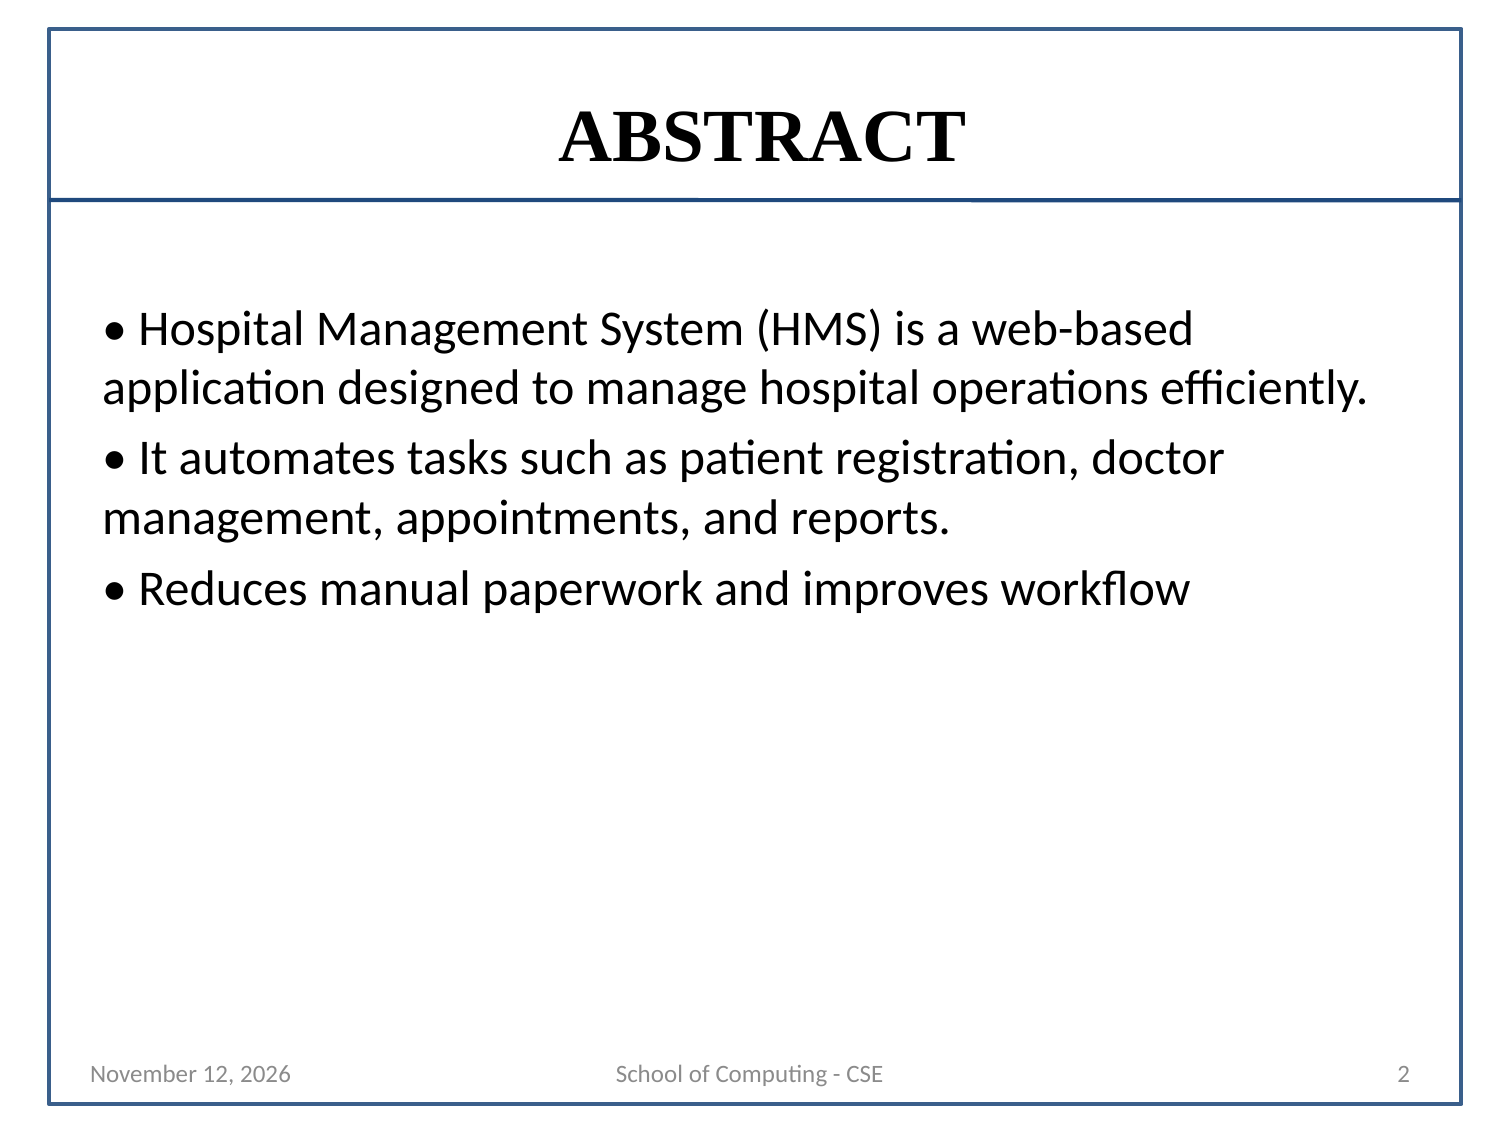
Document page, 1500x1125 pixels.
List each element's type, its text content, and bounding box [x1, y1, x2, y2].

list • Hospital Management System (HMS) is a web-based application designed to manage hospital operations efficiently. • It automates tasks such as patient registration, doctor management, appointments, and reports. • Reduces manual paperwork and improves workflow [86, 287, 1437, 1030]
title ABSTRACT [87, 37, 1438, 225]
footer School of Computing - CSE [512, 1042, 988, 1103]
slide_number 2 [1074, 1042, 1425, 1103]
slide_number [75, 1042, 425, 1103]
